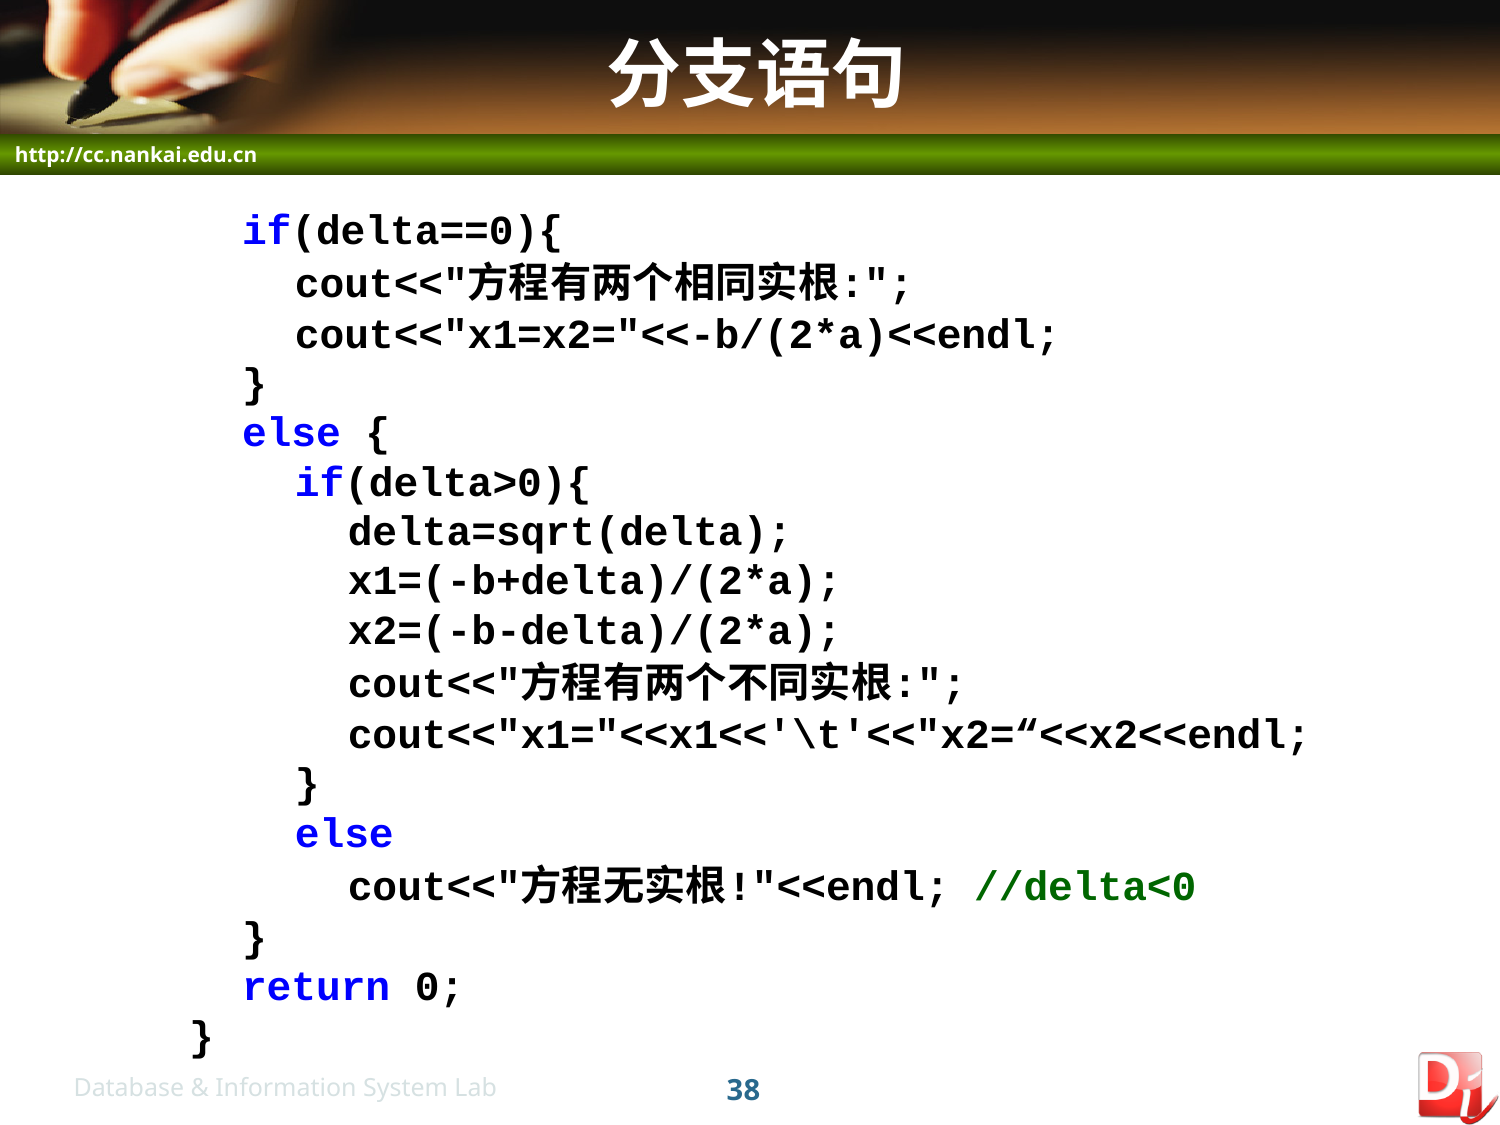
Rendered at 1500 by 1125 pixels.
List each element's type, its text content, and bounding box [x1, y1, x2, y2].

footer Database & Information System Lab [58, 1064, 598, 1114]
title 分支语句 [74, 24, 1438, 118]
picture [0, 0, 1500, 134]
picture [187, 198, 1313, 1065]
slide_number 38 [607, 1073, 880, 1112]
picture [1417, 1052, 1500, 1125]
